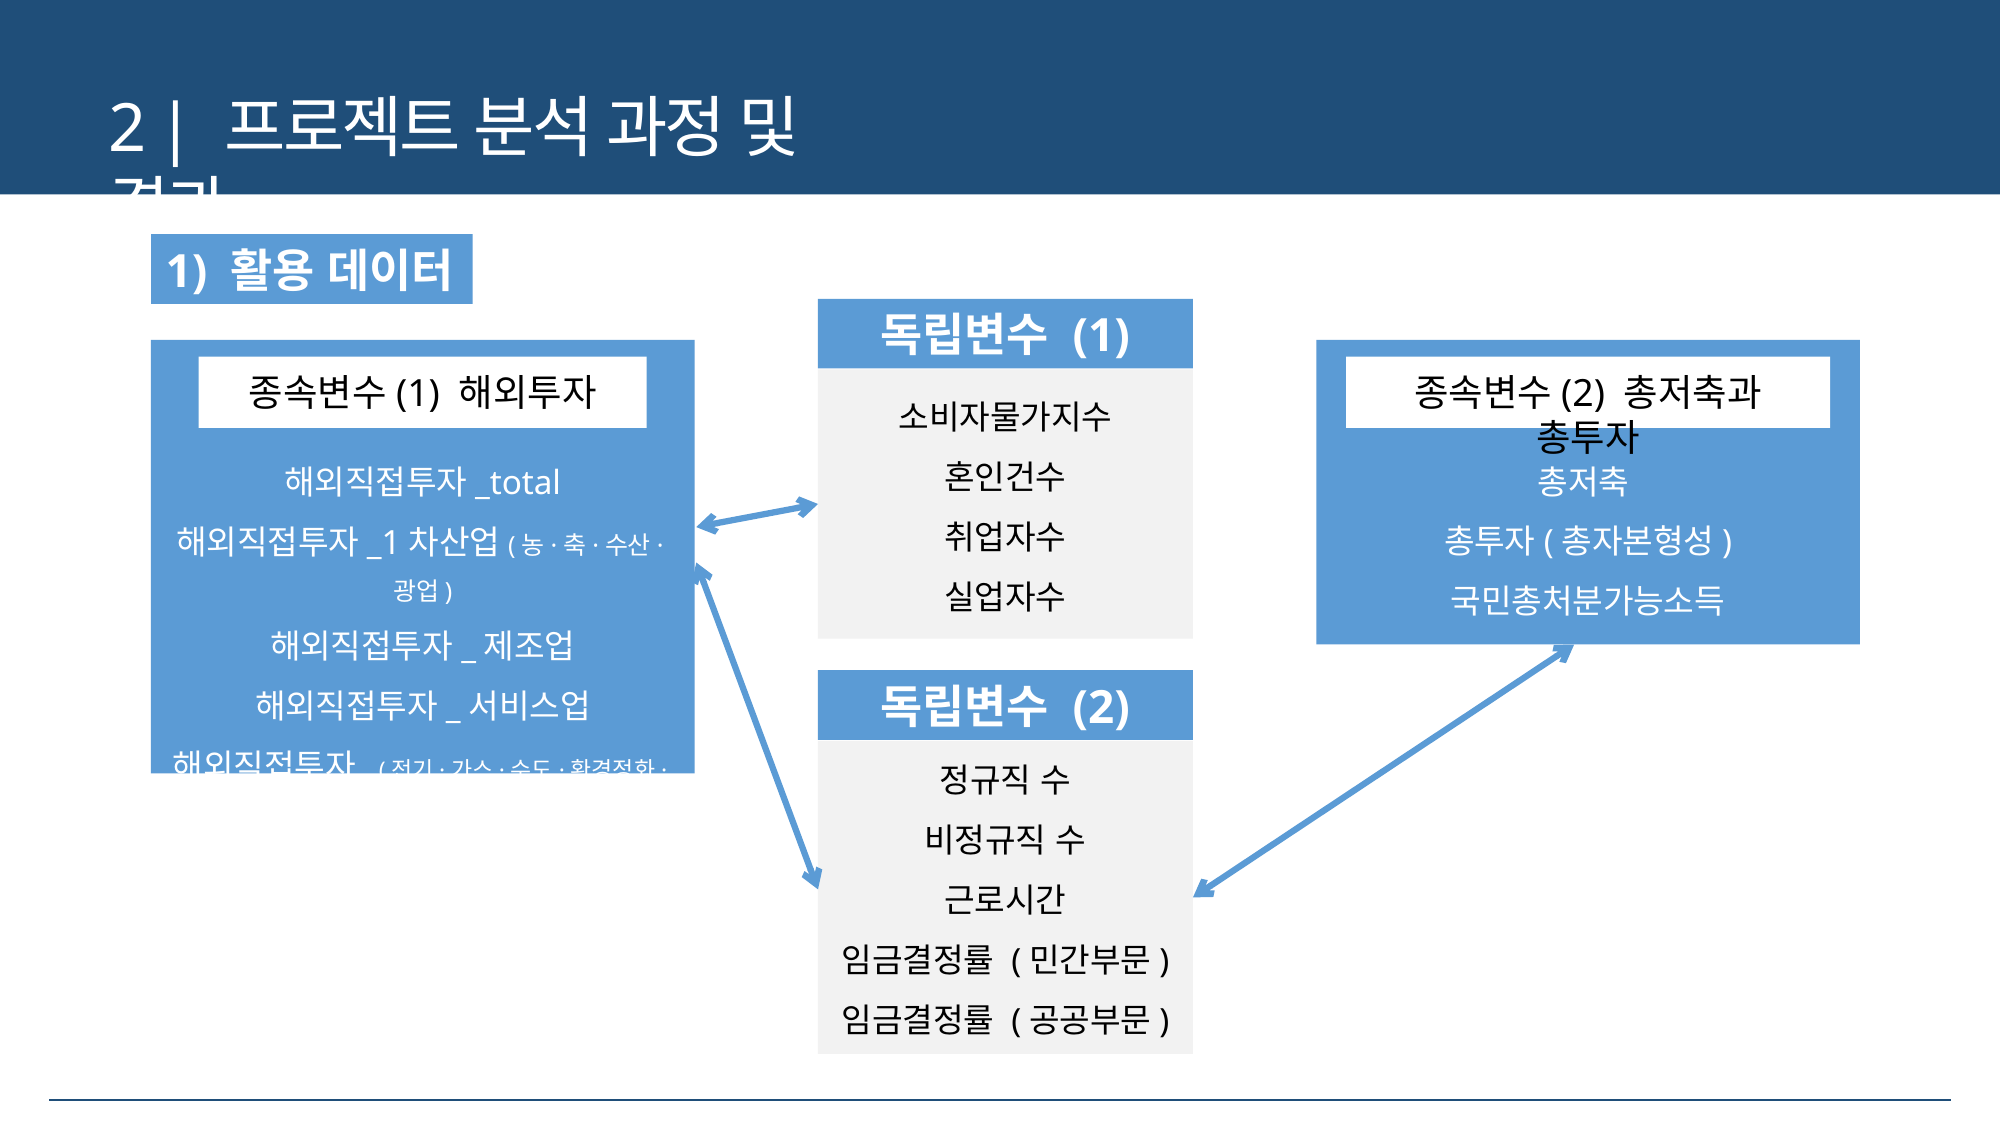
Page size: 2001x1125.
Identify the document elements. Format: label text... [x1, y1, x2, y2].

text_box [0, 0, 2000, 195]
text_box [696, 503, 819, 527]
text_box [1316, 339, 1860, 645]
text_box 2 | 프로젝트 분석 과정 및 결과 [94, 77, 894, 253]
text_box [150, 339, 695, 774]
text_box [1192, 644, 1575, 898]
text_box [817, 298, 1193, 1054]
text_box 1) 활용 데이터 [151, 234, 473, 304]
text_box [696, 562, 819, 892]
